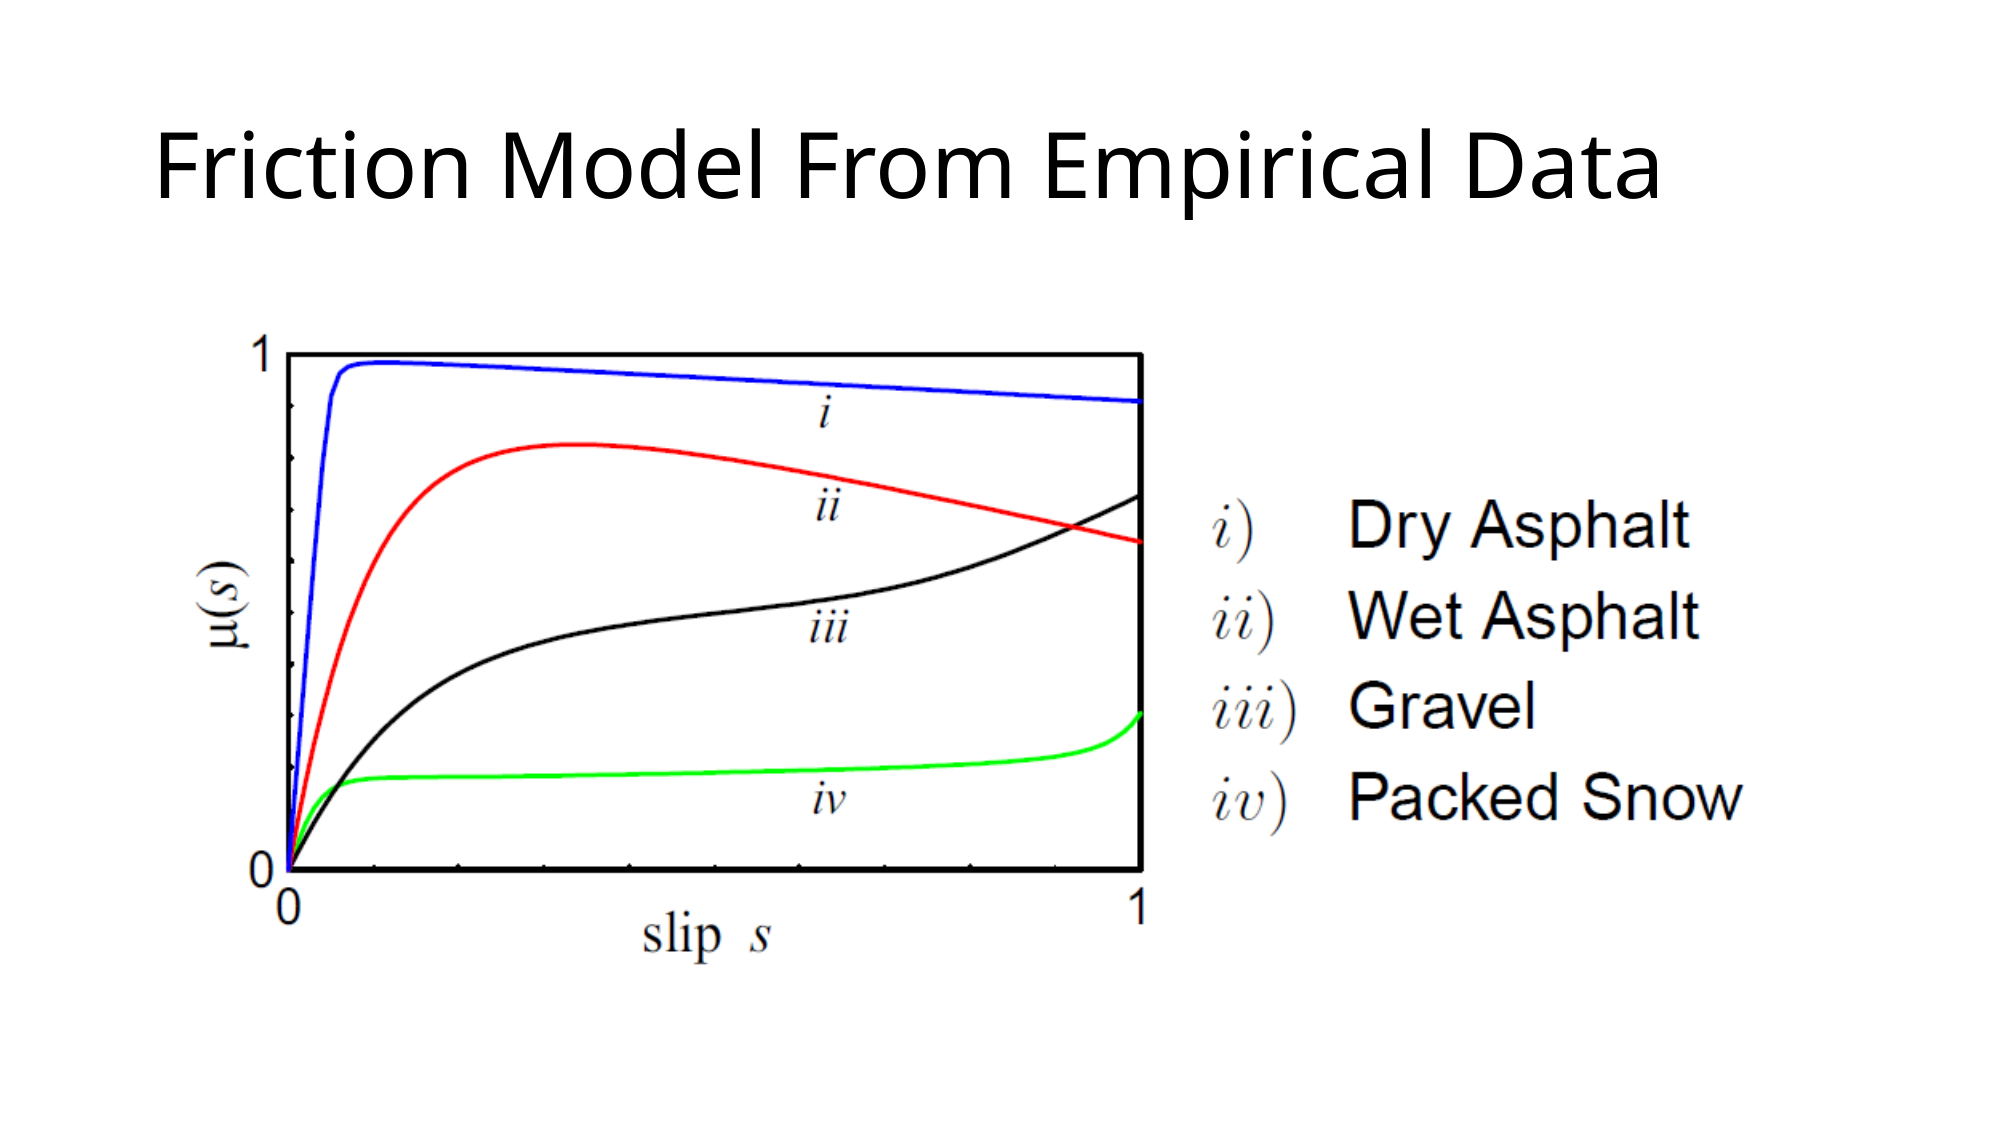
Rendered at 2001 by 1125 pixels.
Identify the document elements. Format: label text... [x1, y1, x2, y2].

title Friction Model From Empirical Data [137, 59, 1863, 278]
picture [192, 322, 1772, 985]
